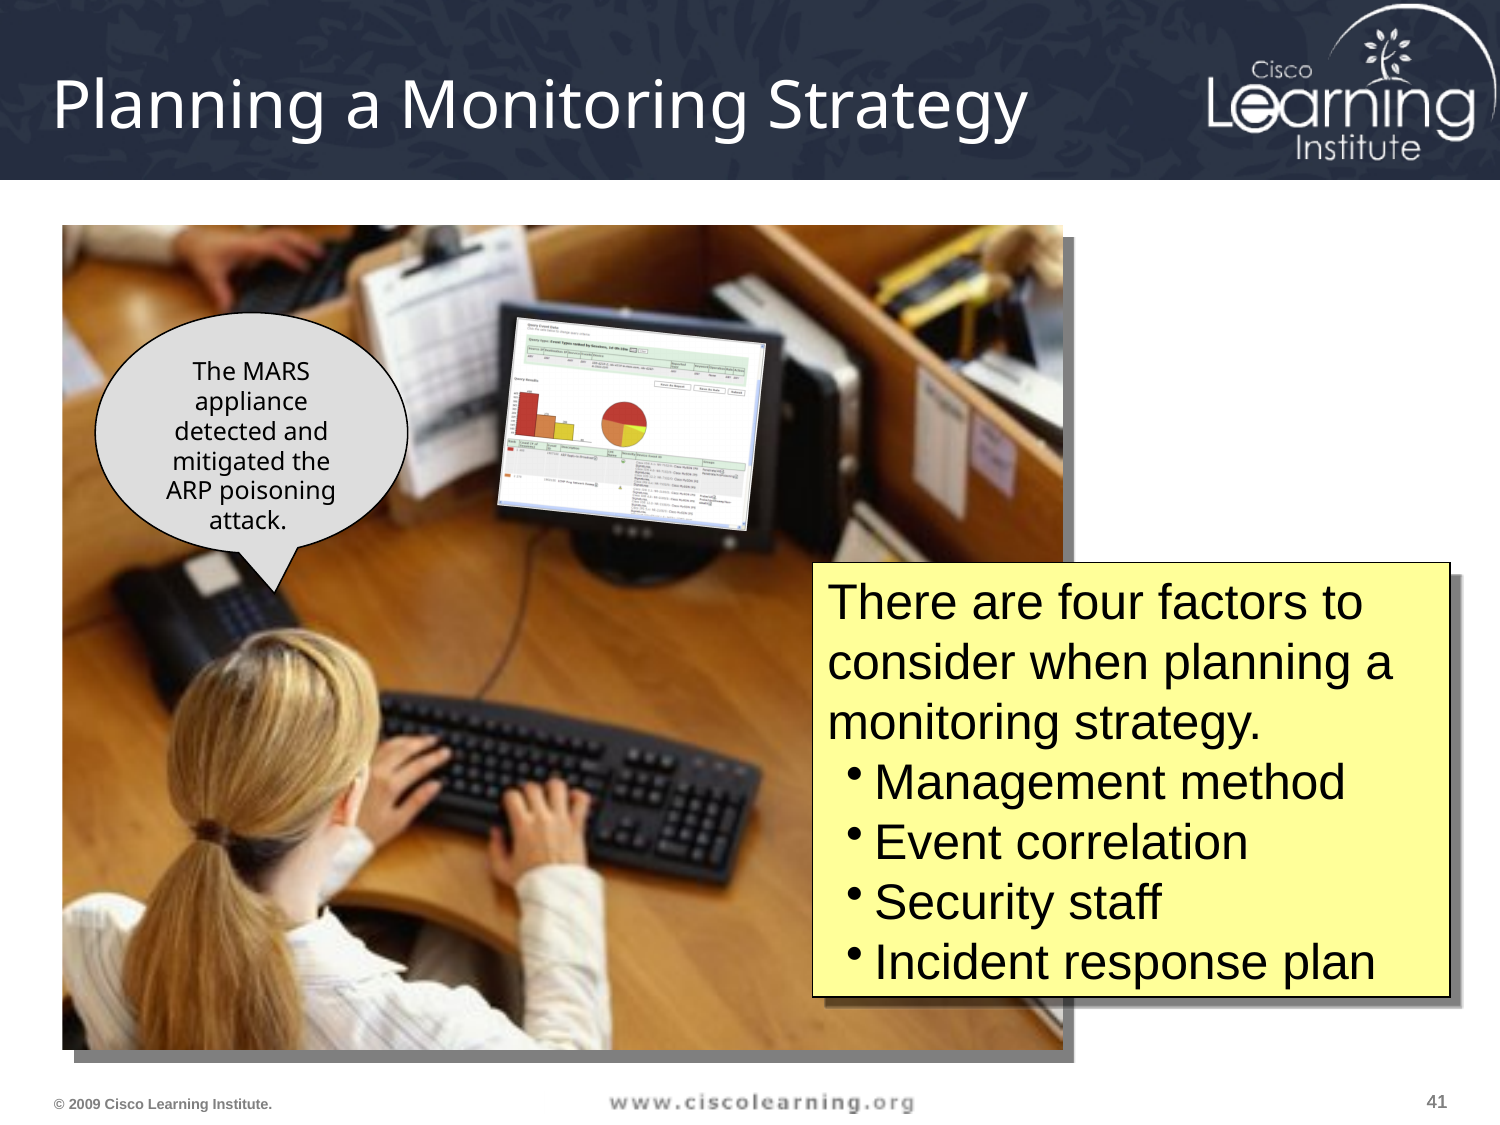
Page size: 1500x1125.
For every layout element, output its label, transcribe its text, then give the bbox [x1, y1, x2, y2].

text_box There are four factors to consider when planning a monitoring strategy. Management method Event correlation Security staff Incident response plan [1068, 562, 1450, 998]
title Planning a Monitoring Strategy [37, 12, 1438, 150]
picture [0, 0, 1500, 180]
picture [62, 224, 1064, 1051]
picture [543, 1091, 1013, 1114]
